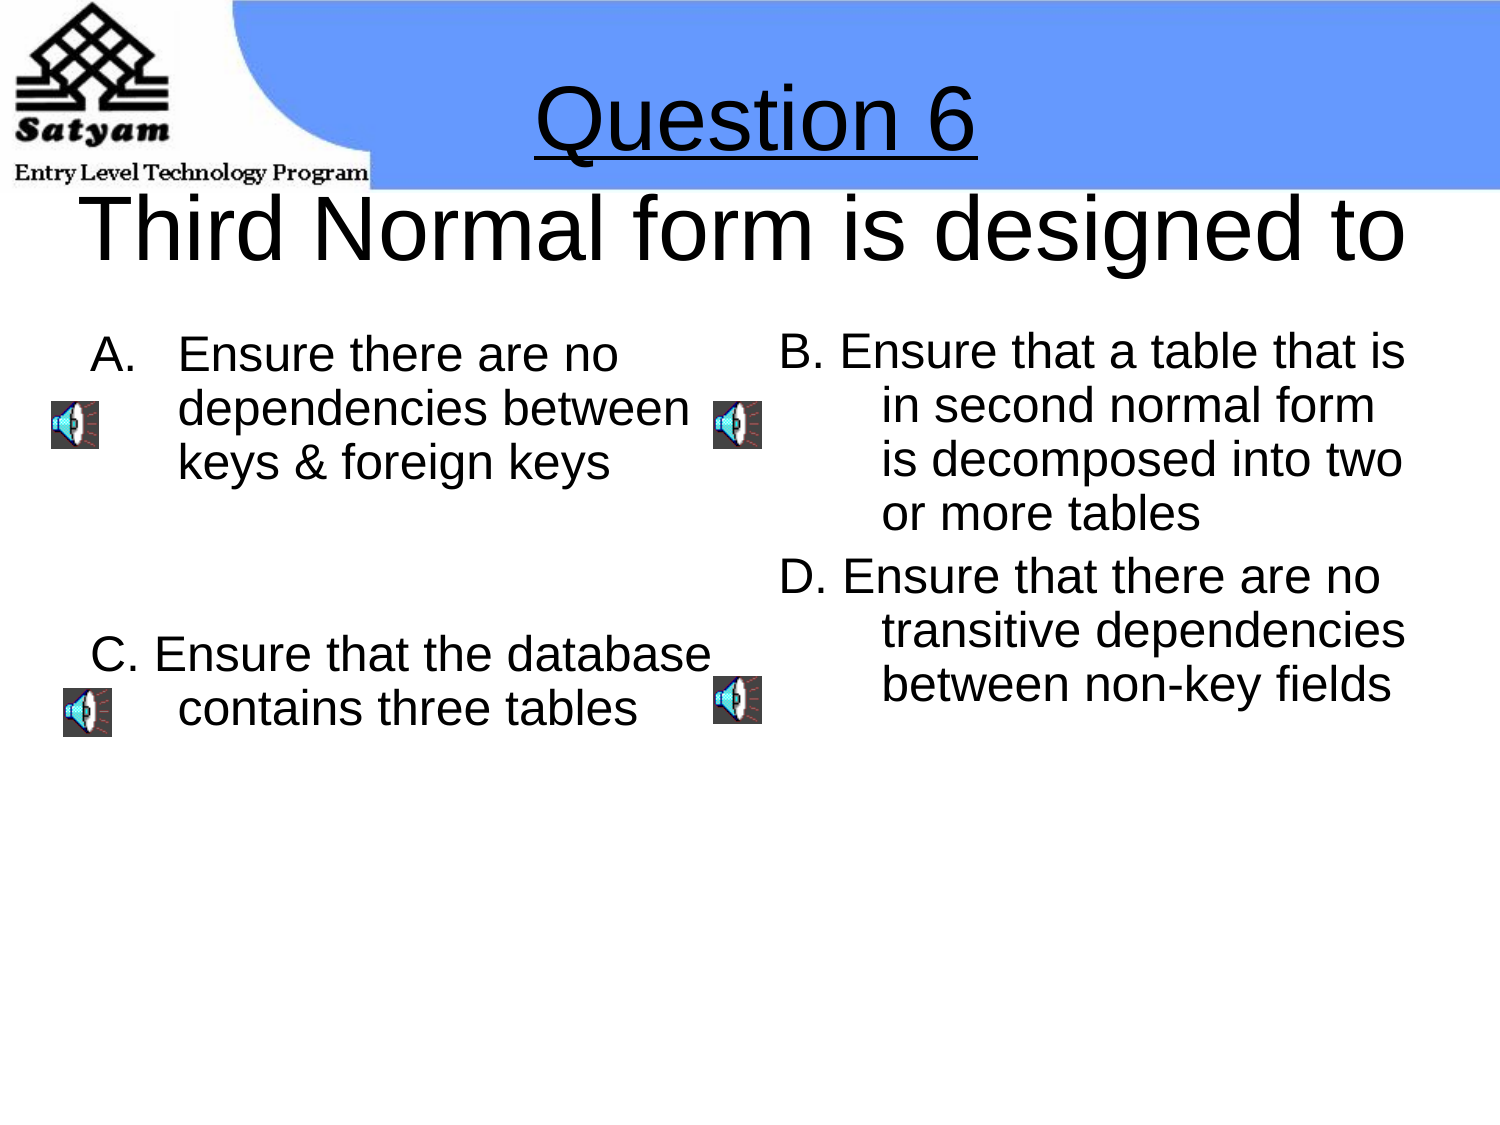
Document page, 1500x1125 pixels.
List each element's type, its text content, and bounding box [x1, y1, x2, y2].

picture [0, 0, 1500, 193]
list Ensure there are no dependencies between keys & foreign keys C. Ensure that the database contains three tables [74, 320, 737, 1006]
picture [49, 399, 101, 451]
picture [712, 674, 763, 726]
title Question 6 Third Normal form is designed to [49, 74, 1463, 263]
list B. Ensure that a table that is in second normal form is decomposed into two or more tables D. Ensure that there are no transitive dependencies between non-key fields [763, 317, 1426, 1006]
picture [712, 399, 763, 451]
picture [62, 687, 113, 738]
